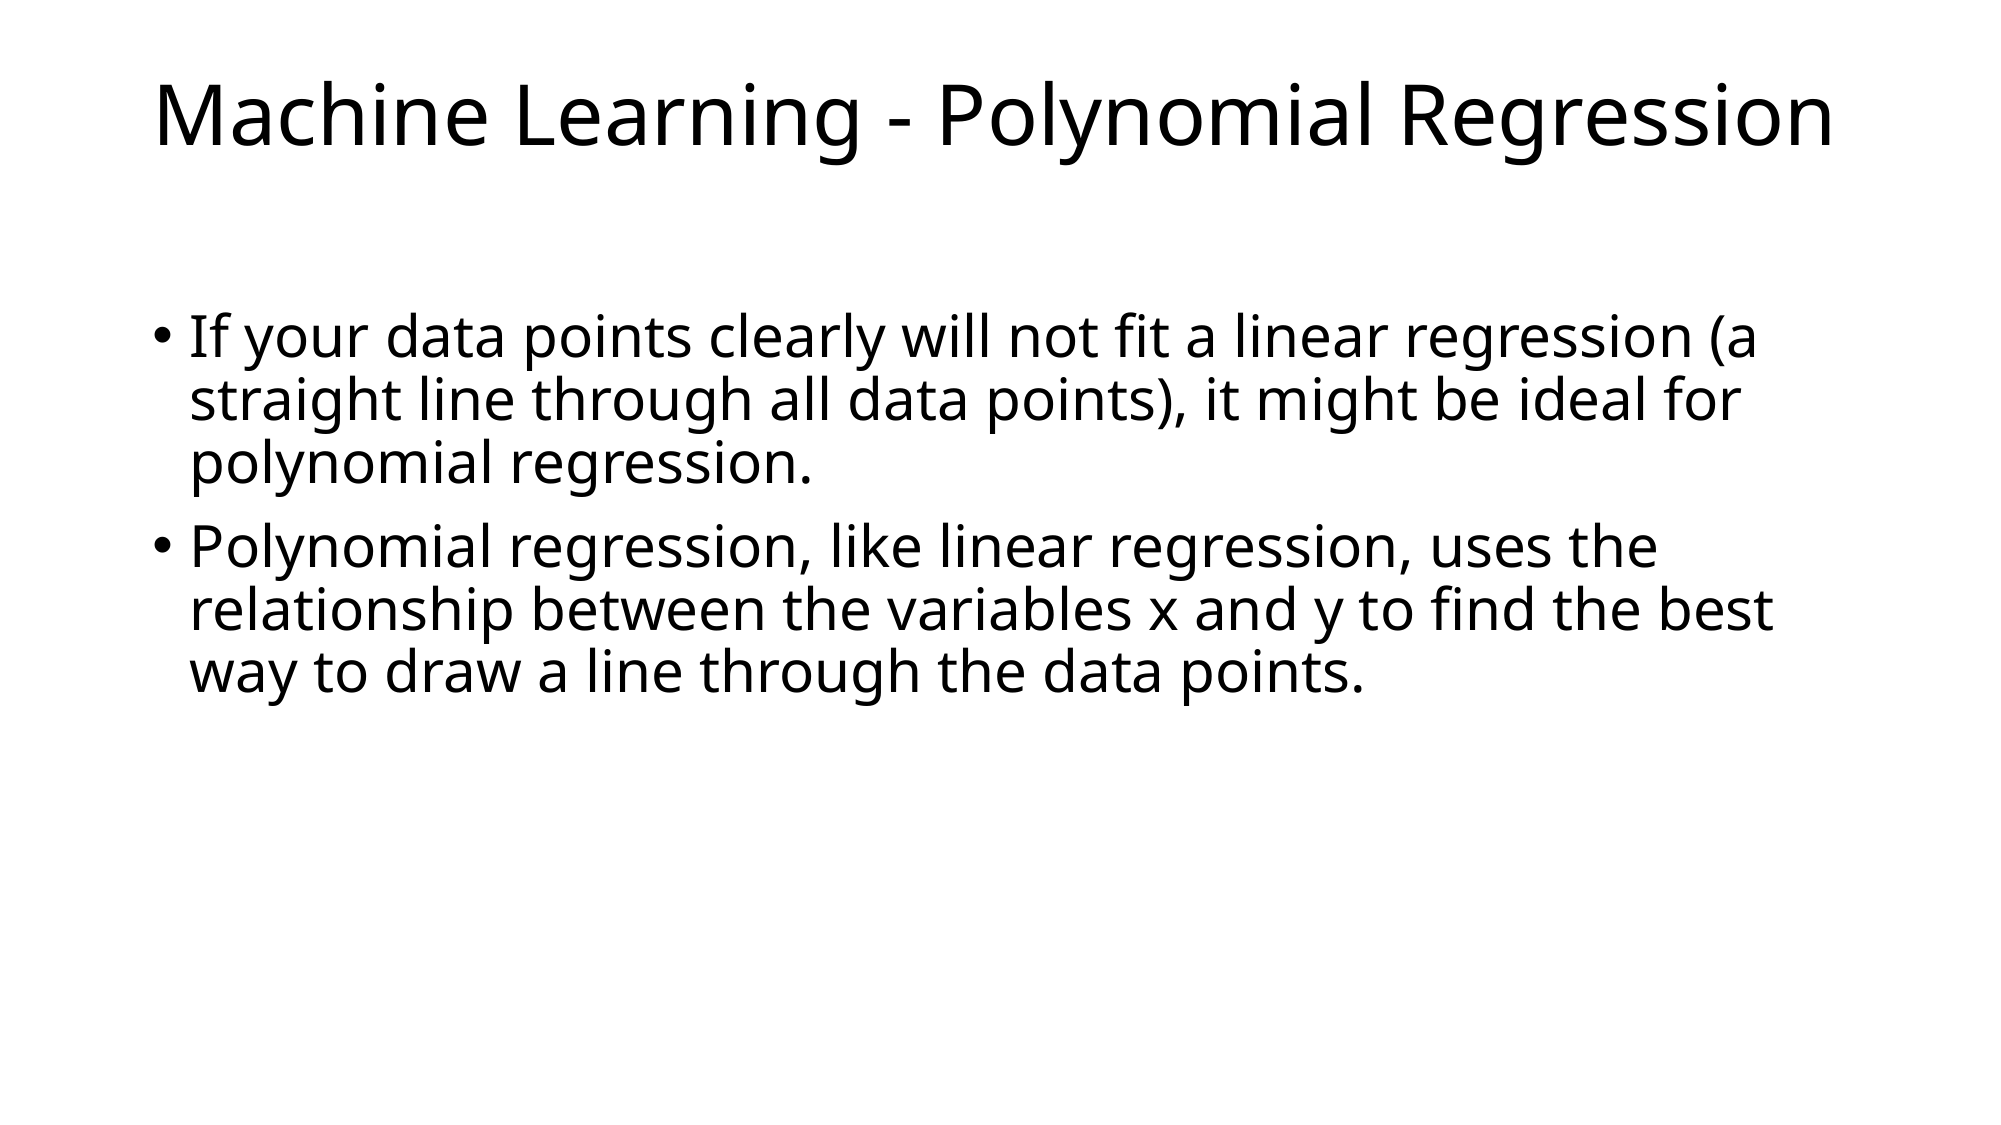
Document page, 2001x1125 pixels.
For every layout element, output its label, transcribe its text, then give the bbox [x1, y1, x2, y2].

title Machine Learning - Polynomial Regression [137, 59, 1863, 278]
list If your data points clearly will not fit a linear regression (a straight line through all data points), it might be ideal for polynomial regression. Polynomial regression, like linear regression, uses the relationship between the variables x and y to find the best way to draw a line through the data points. [137, 299, 1863, 1014]
